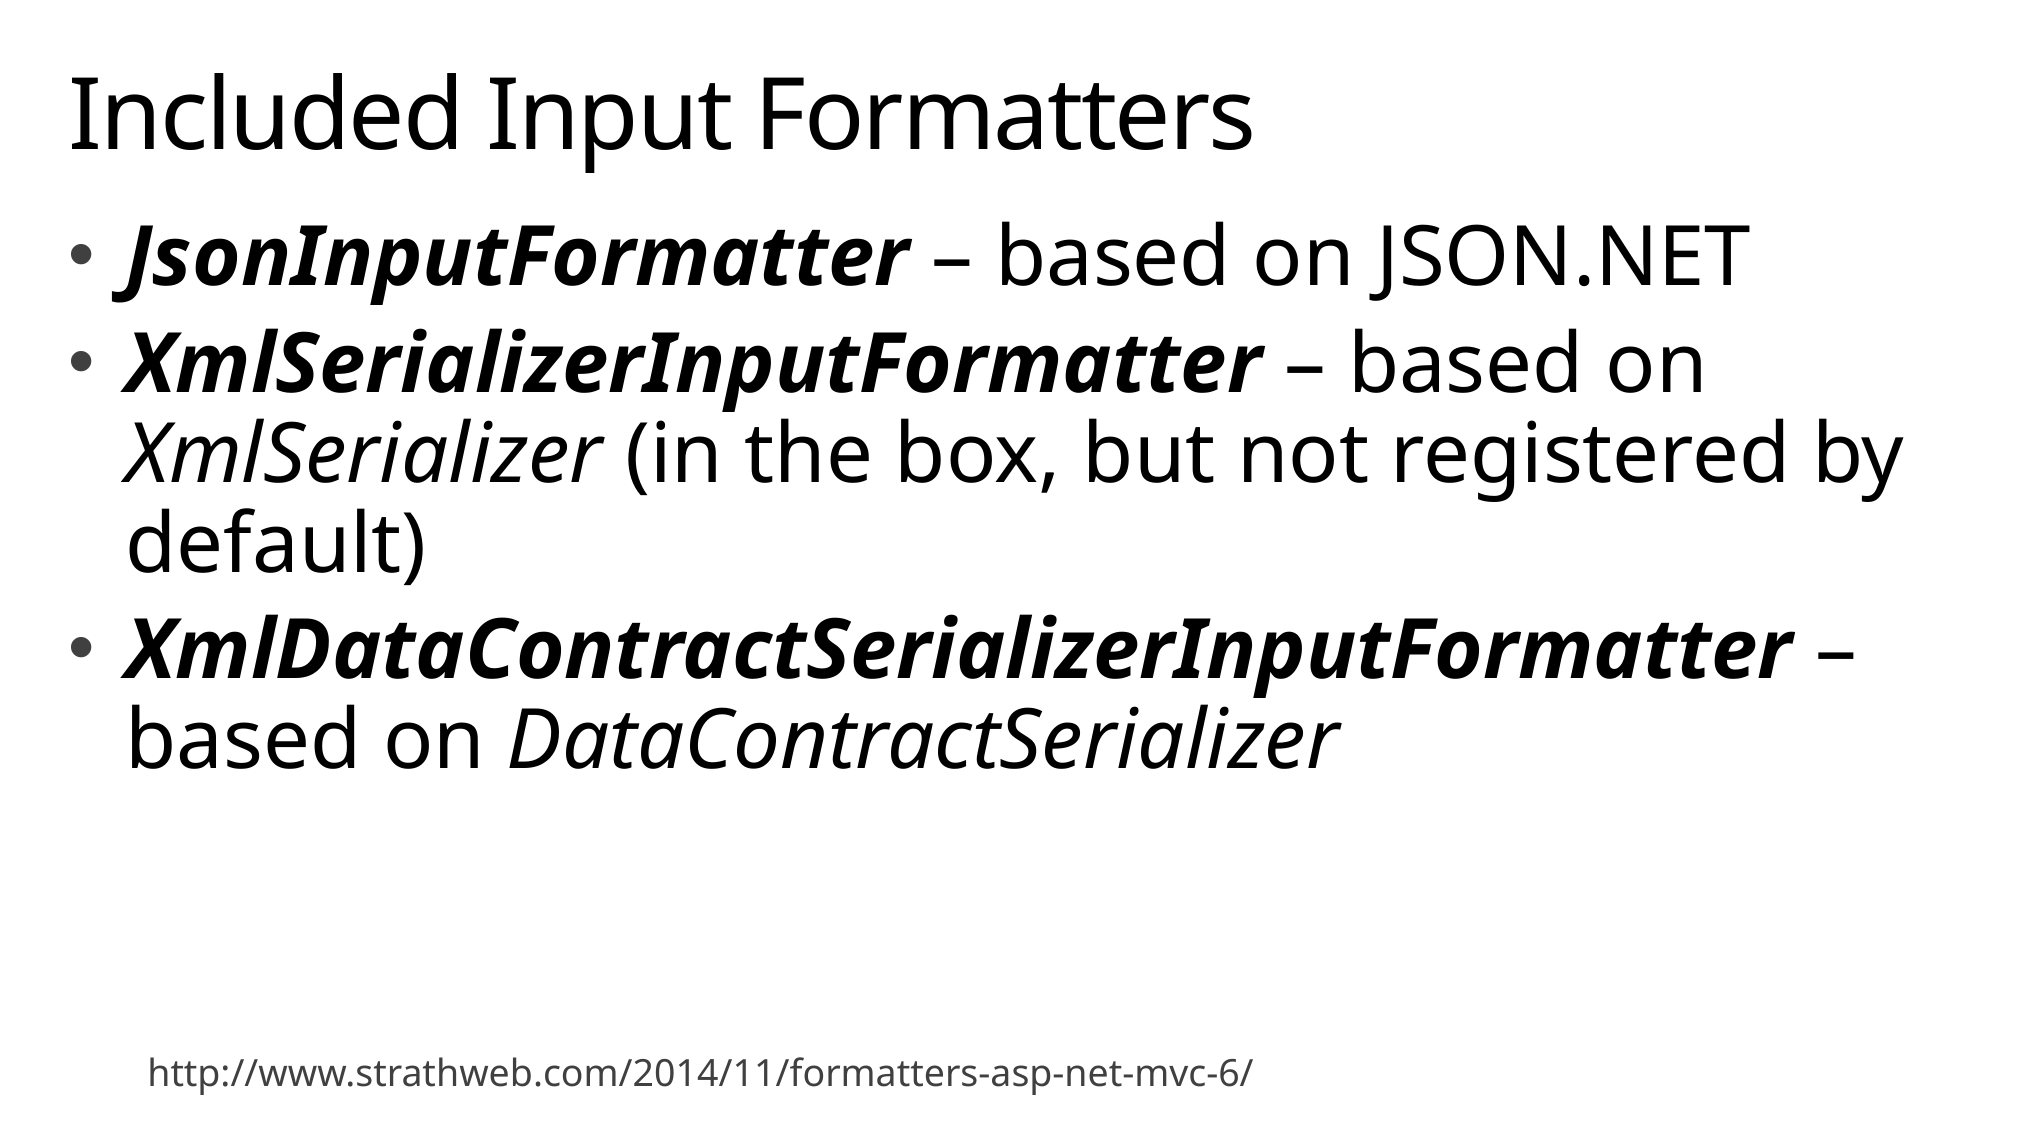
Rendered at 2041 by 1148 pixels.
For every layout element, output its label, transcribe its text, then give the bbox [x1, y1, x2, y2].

text_box http://www.strathweb.com/2014/11/formatters-asp-net-mvc-6/ [132, 1041, 1358, 1102]
list JsonInputFormatter – based on JSON.NET XmlSerializerInputFormatter – based on XmlSerializer (in the box, but not registered by default) XmlDataContractSerializerInputFormatter – based on DataContractSerializer [45, 199, 1996, 836]
title Included Input Formatters [45, 48, 1996, 199]
